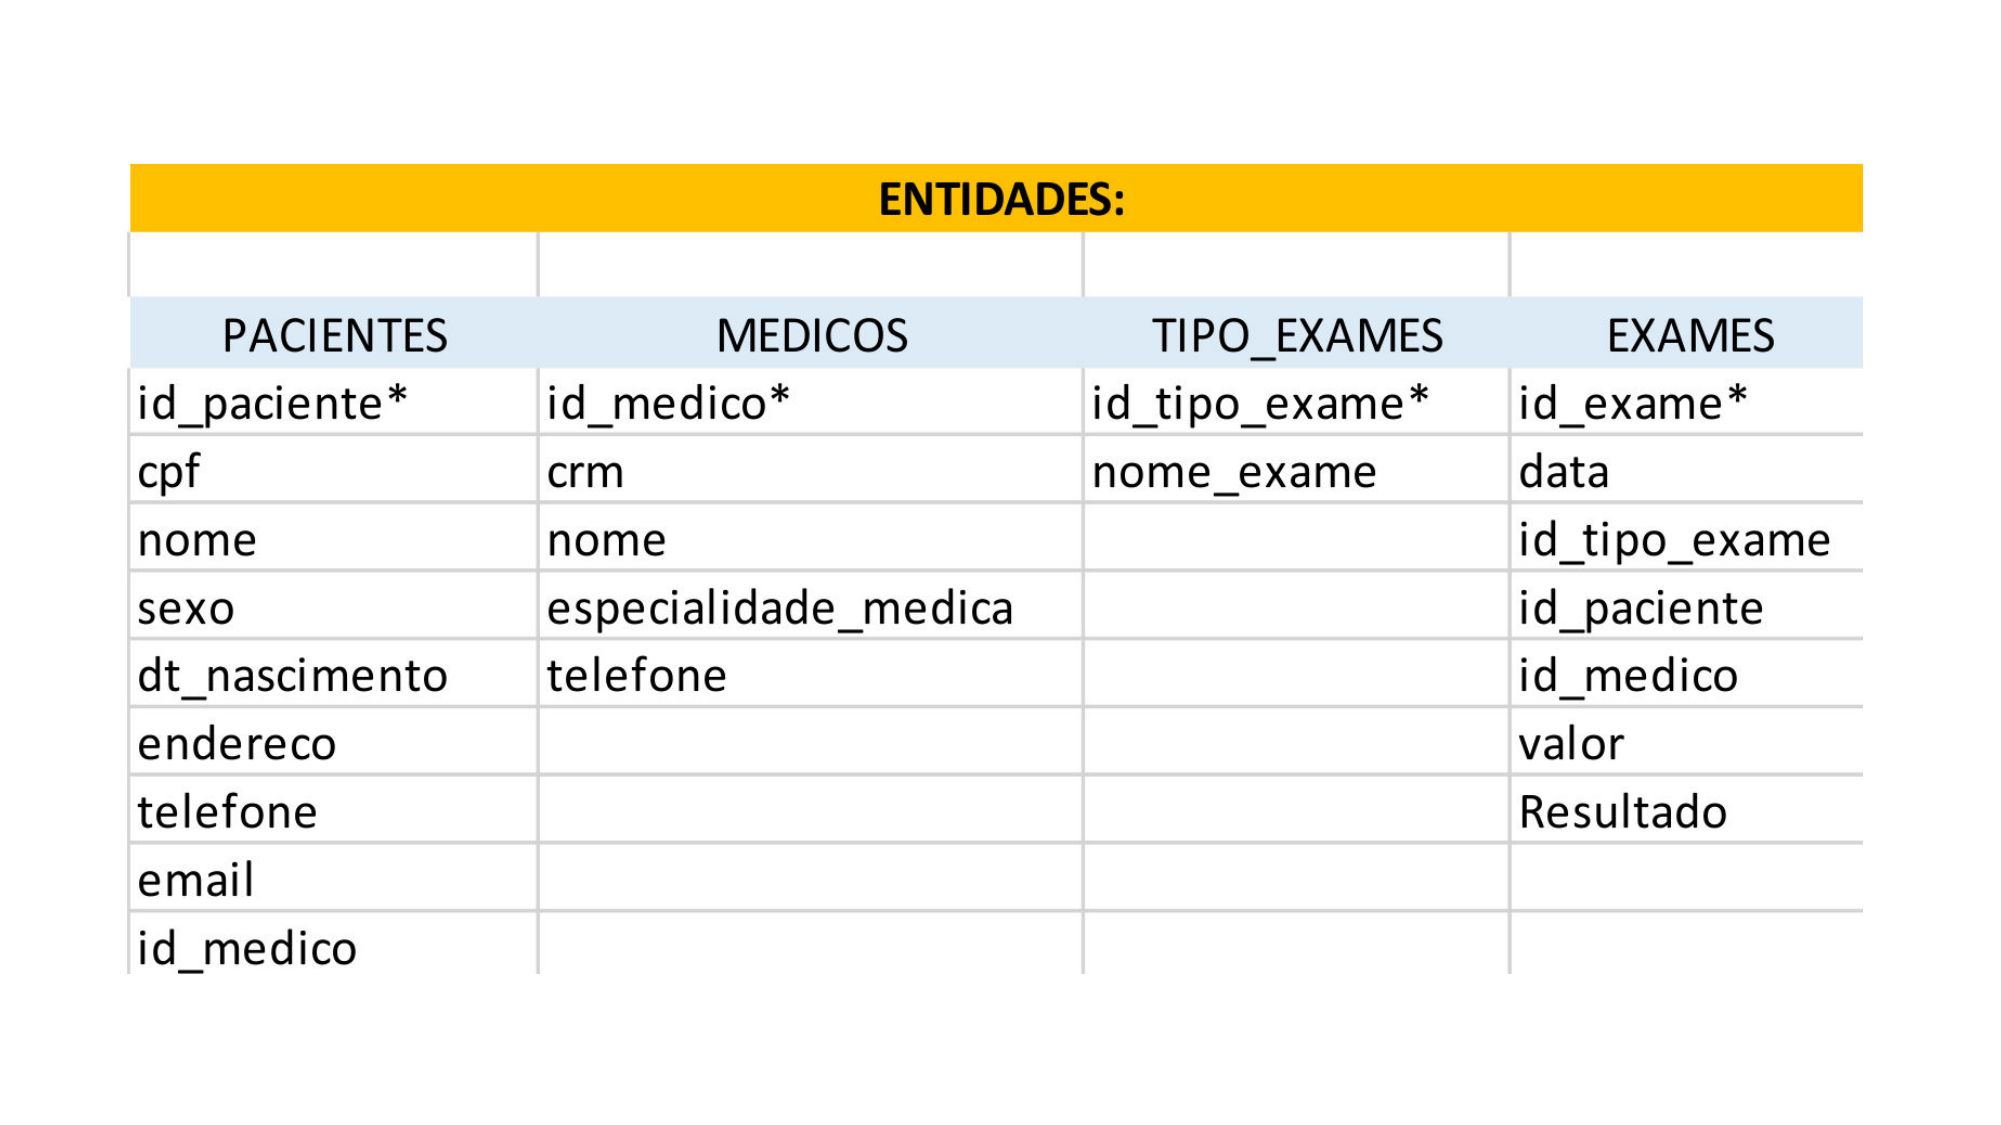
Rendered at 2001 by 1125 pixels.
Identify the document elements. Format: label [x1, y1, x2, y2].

picture [94, 151, 1863, 974]
